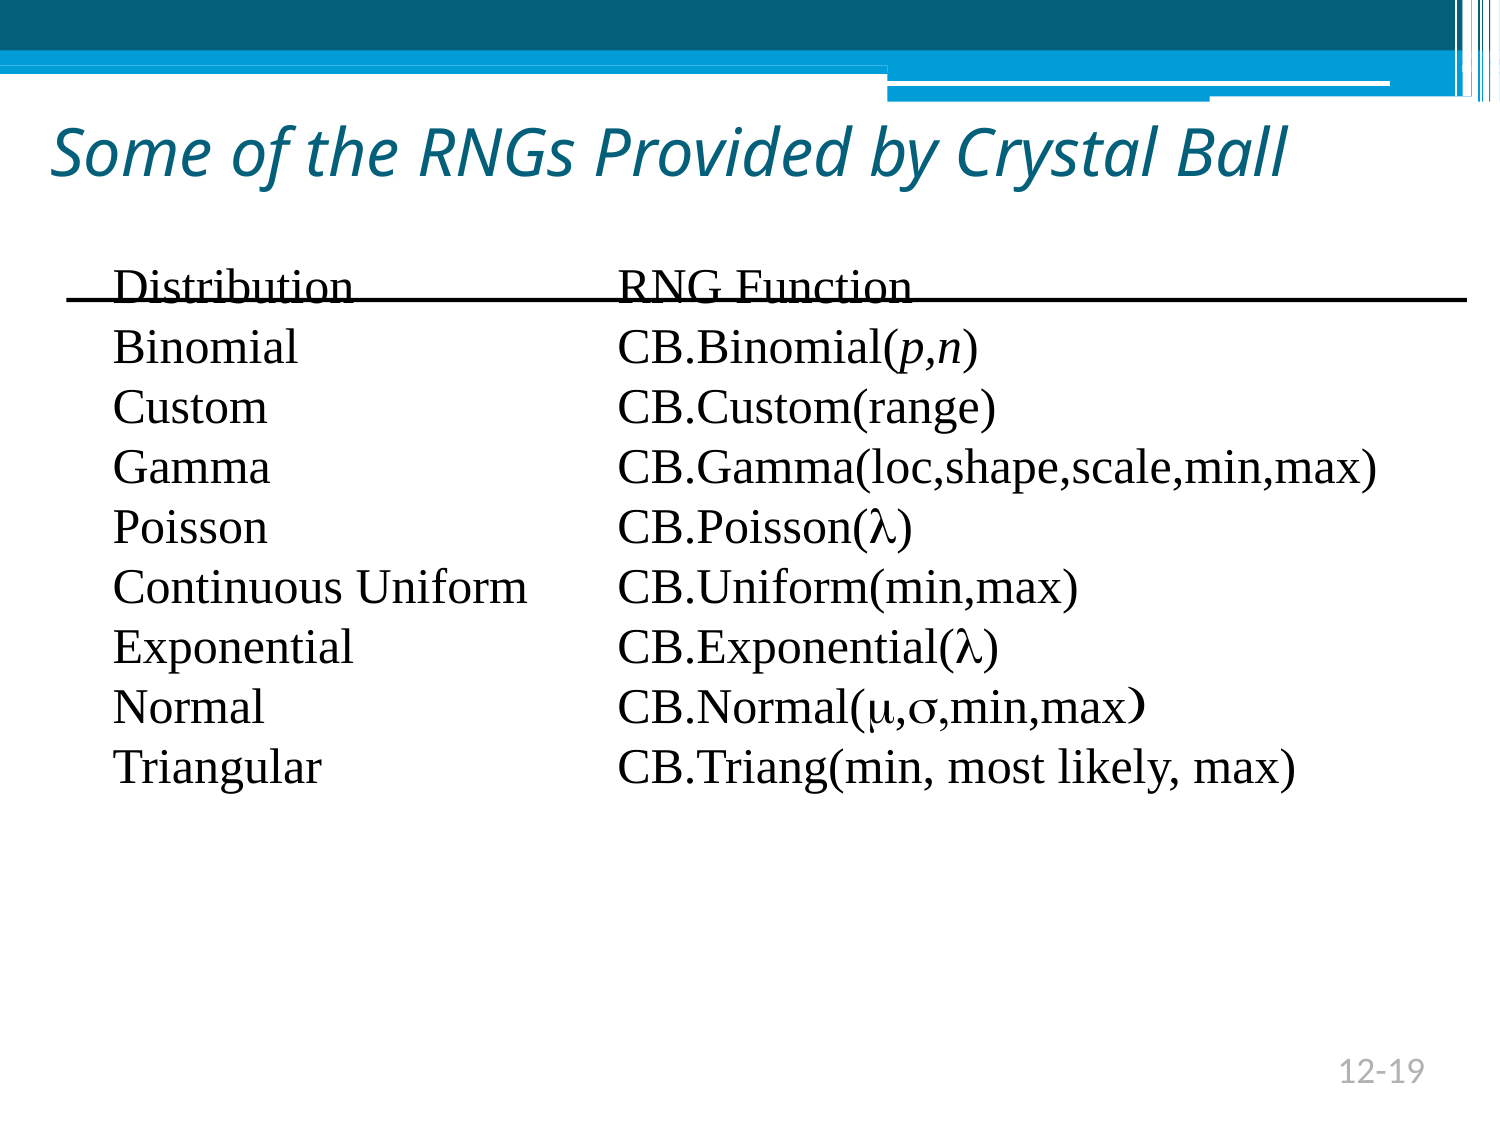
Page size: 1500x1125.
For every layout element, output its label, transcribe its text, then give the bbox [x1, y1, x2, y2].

title Some of the RNGs Provided by Crystal Ball [50, 109, 1457, 191]
slide_number 12-19 [1080, 1046, 1425, 1092]
list Distribution RNG Function Binomial CB.Binomial(p,n) Custom CB.Custom(range) Gamma CB.Gamma(loc,shape,scale,min,max) Poisson CB.Poisson(l) Continuous Uniform CB.Uniform(min,max) Exponential CB.Exponential(l) Normal CB.Normal(m,s,min,max) Triangular CB.Triang(min, most likely, max) [112, 200, 1500, 956]
